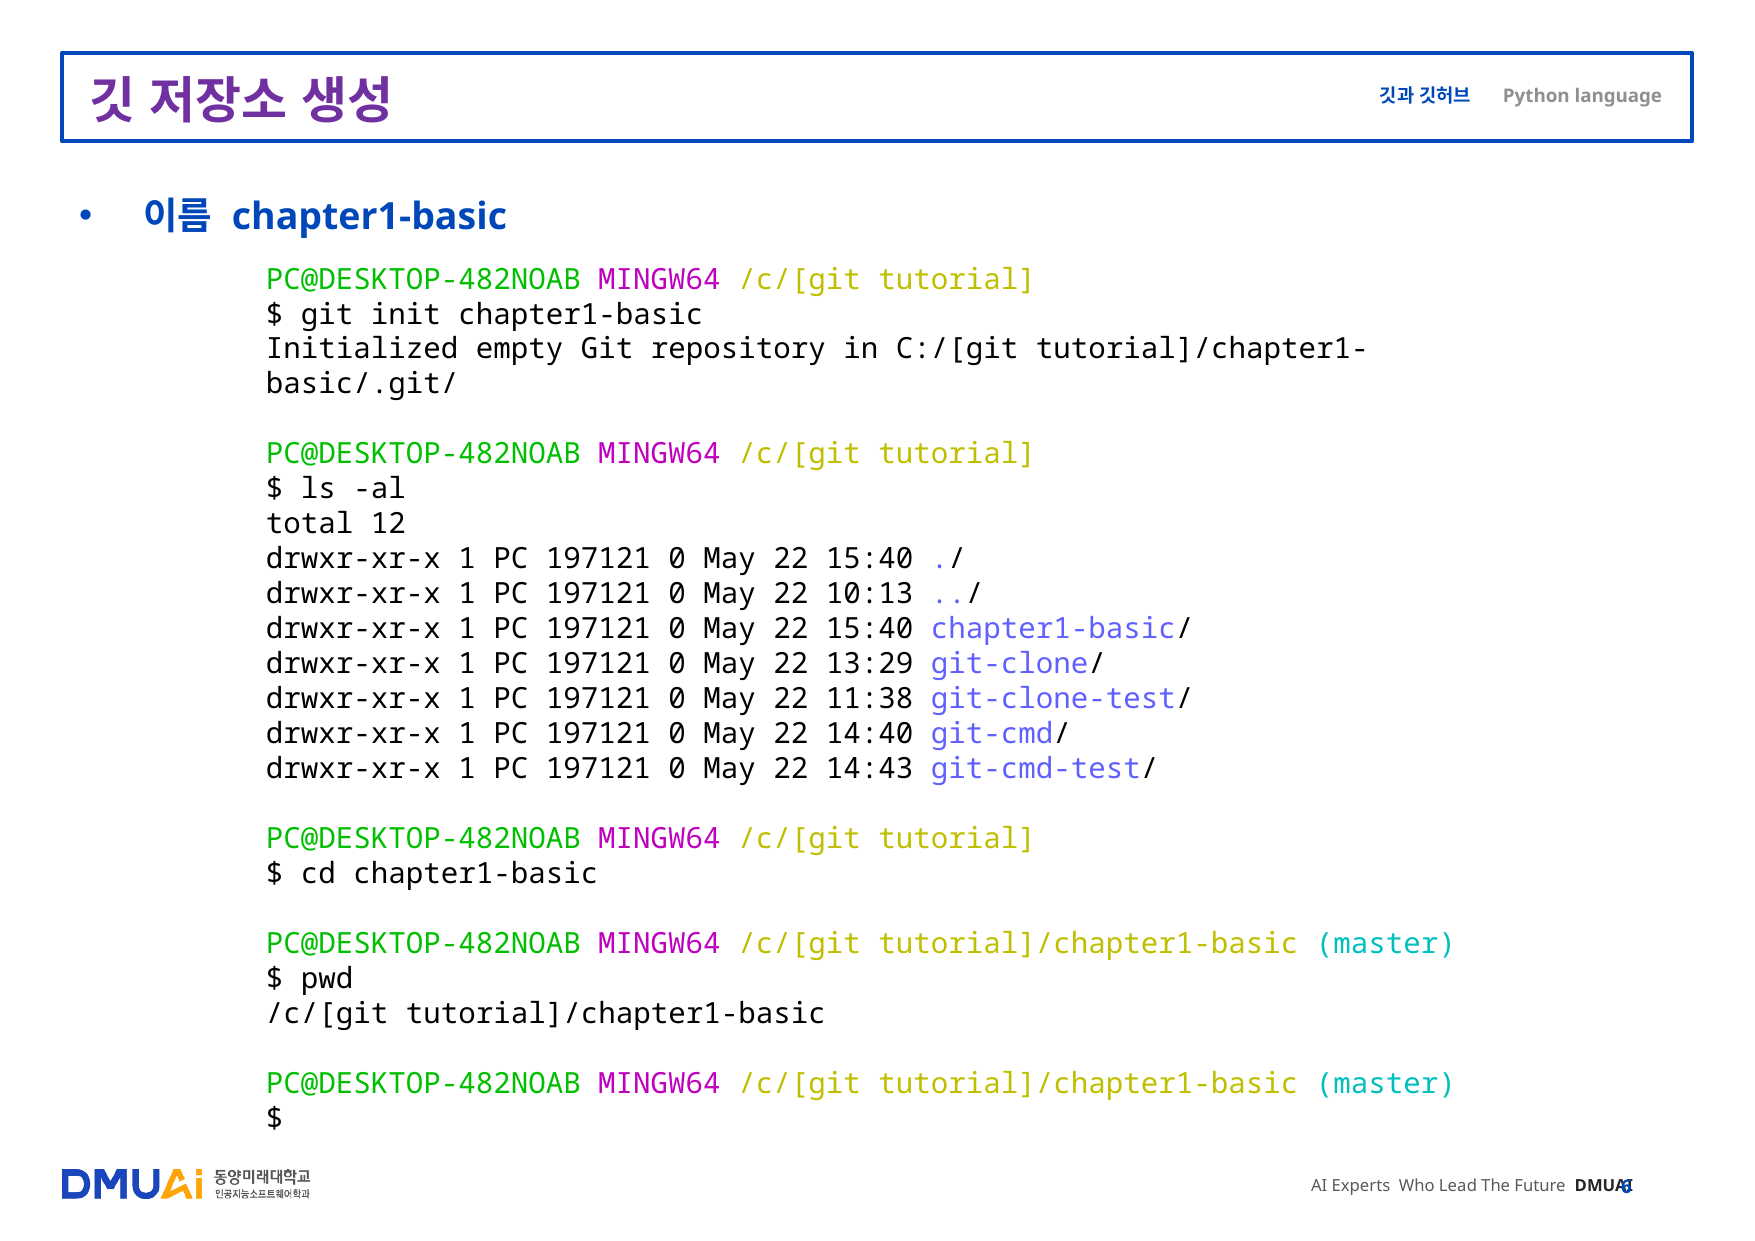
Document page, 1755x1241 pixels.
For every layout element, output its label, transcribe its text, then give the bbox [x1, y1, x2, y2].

picture [62, 1169, 310, 1199]
title 깃 저장소 생성 [72, 69, 1055, 128]
list 이름 chapter1-basic [62, 183, 1681, 1140]
text_box PC@DESKTOP-482NOAB MINGW64 /c/[git tutorial] $ git init chapter1-basic Initialized empty Git repository in C:/[git tutorial]/chapter1-basic/.git/ PC@DESKTOP-482NOAB MINGW64 /c/[git tutorial] $ ls -al total 12 drwxr-xr-x 1 PC 197121 0 May 22 15:40 ./ drwxr-xr-x 1 PC 197121 0 May 22 10:13 ../ drwxr-xr-x 1 PC 197121 0 May 22 15:40 chapter1-basic/ drwxr-xr-x 1 PC 197121 0 May 22 13:29 git-clone/ drwxr-xr-x 1 PC 197121 0 May 22 11:38 git-clone-test/ drwxr-xr-x 1 PC 197121 0 May 22 14:40 git-cmd/ drwxr-xr-x 1 PC 197121 0 May 22 14:43 git-cmd-test/ PC@DESKTOP-482NOAB MINGW64 /c/[git tutorial] $ cd chapter1-basic PC@DESKTOP-482NOAB MINGW64 /c/[git tutorial]/chapter1-basic (master) $ pwd /c/[git tutorial]/chapter1-basic PC@DESKTOP-482NOAB MINGW64 /c/[git tutorial]/chapter1-basic (master) $ [250, 217, 1539, 1142]
